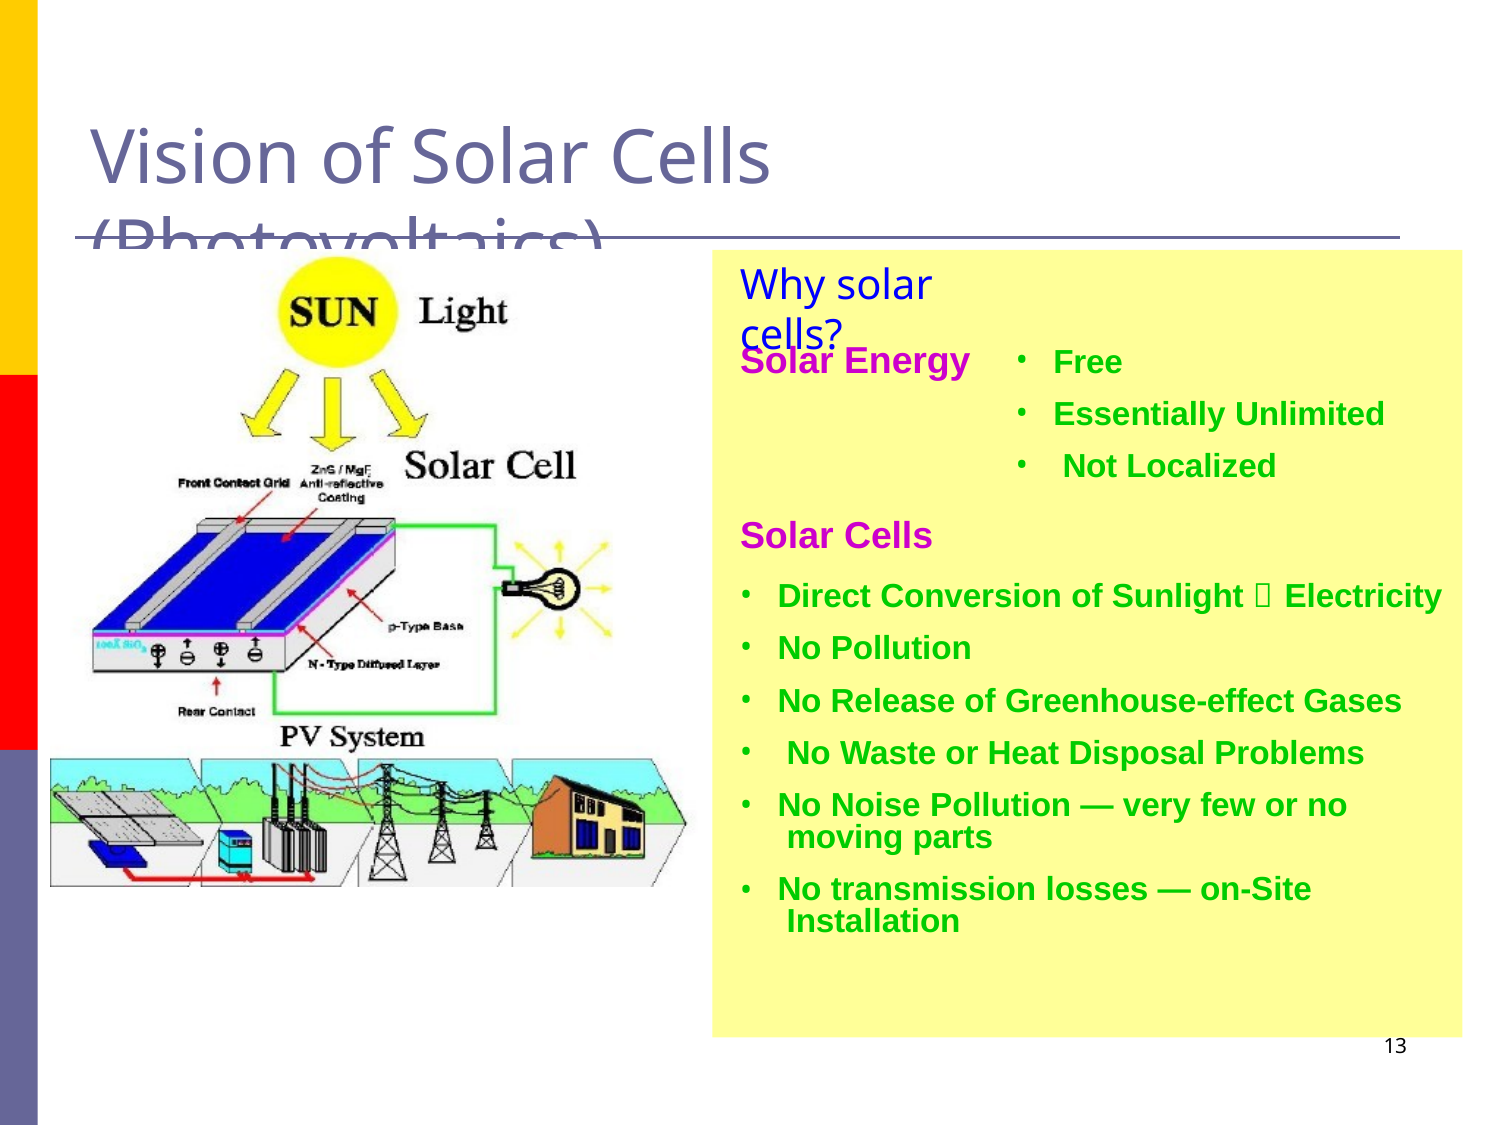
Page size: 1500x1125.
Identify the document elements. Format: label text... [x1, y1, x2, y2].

text_box Solar Energy [737, 358, 974, 382]
text_box Solar Cells [737, 509, 936, 557]
slide_number 13 [1377, 1030, 1417, 1125]
text_box [712, 249, 1463, 1038]
title Vision of Solar Cells (Photovoltaics) [87, 106, 1281, 297]
picture [49, 249, 699, 887]
text_box • • • • • [737, 557, 754, 823]
text_box • • • [1013, 358, 1030, 484]
text_box Why solar cells? [737, 255, 1047, 358]
text_box • [737, 865, 754, 908]
text_box Direct Conversion of Sunlight  Electricity No Pollution No Release of Greenhouse-effect Gases No Waste or Heat Disposal Problems No Noise Pollution — very few or no moving parts No transmission losses — on-Site Installation [775, 559, 1462, 939]
text_box Free Essentially Unlimited Not Localized [1051, 325, 1390, 485]
